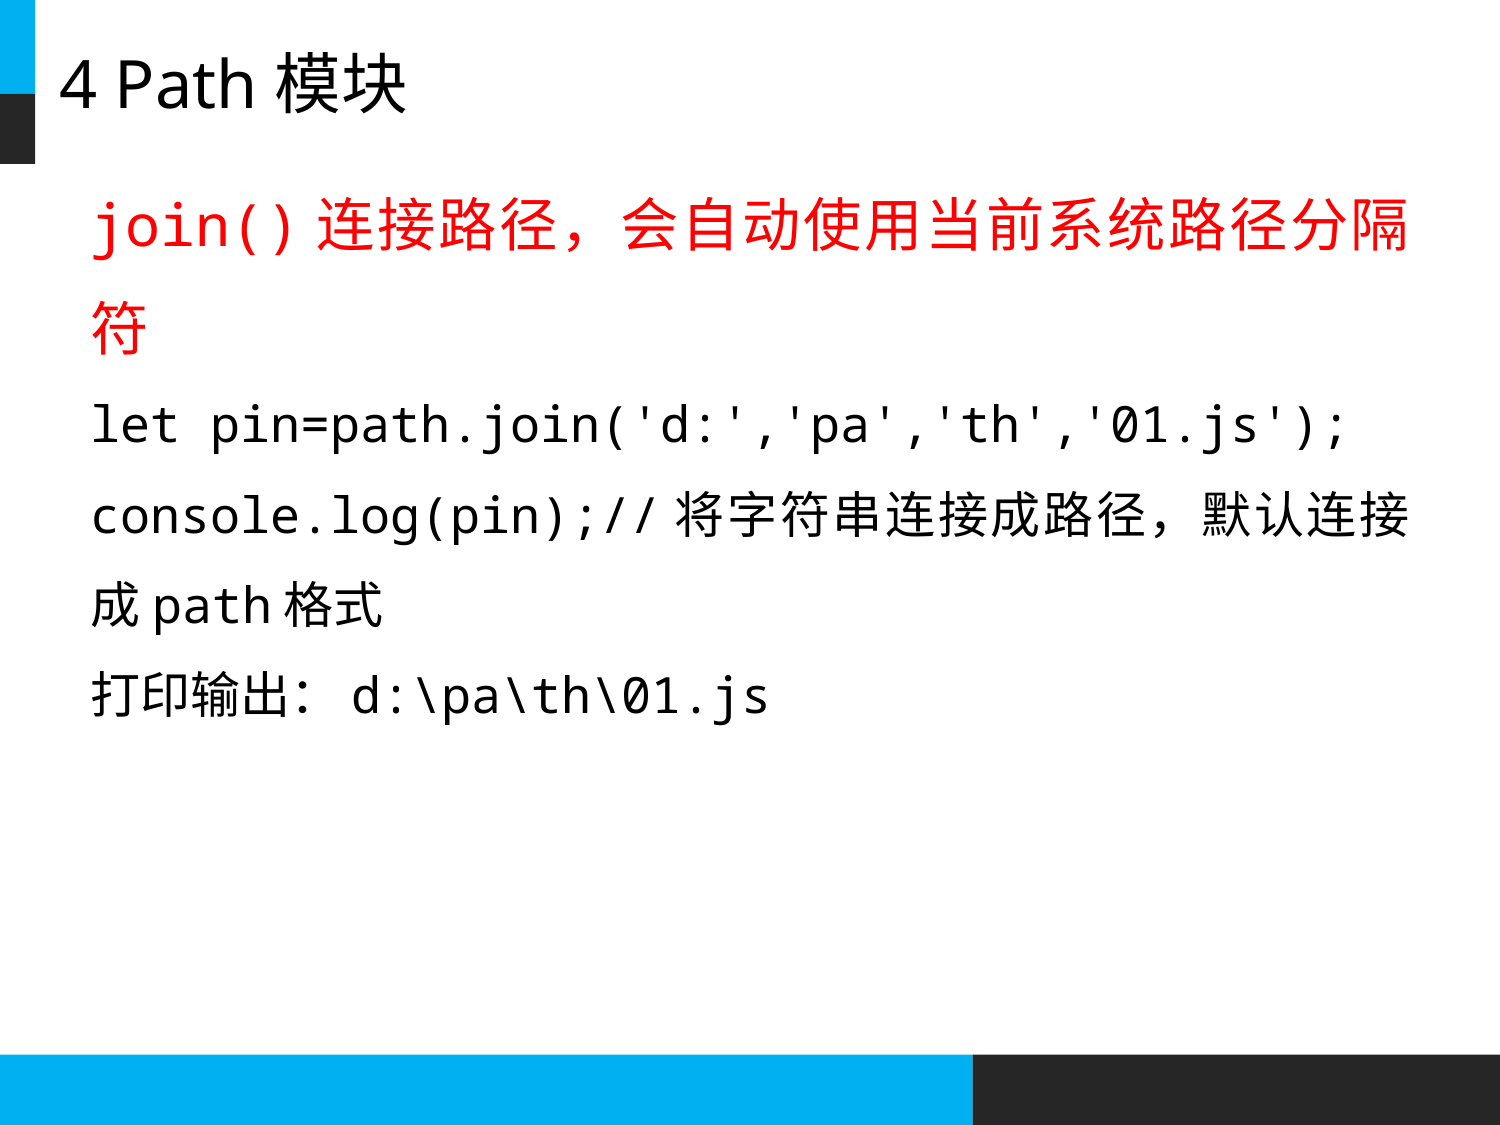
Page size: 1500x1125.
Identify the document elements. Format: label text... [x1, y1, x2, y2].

list join()连接路径，会自动使用当前系统路径分隔符 let pin=path.join('d:','pa','th','01.js'); console.log(pin);//将字符串连接成路径，默认连接成path格式 打印输出：d:\pa\th\01.js [75, 145, 1425, 1028]
title 4 Path模块 [44, 0, 1454, 164]
